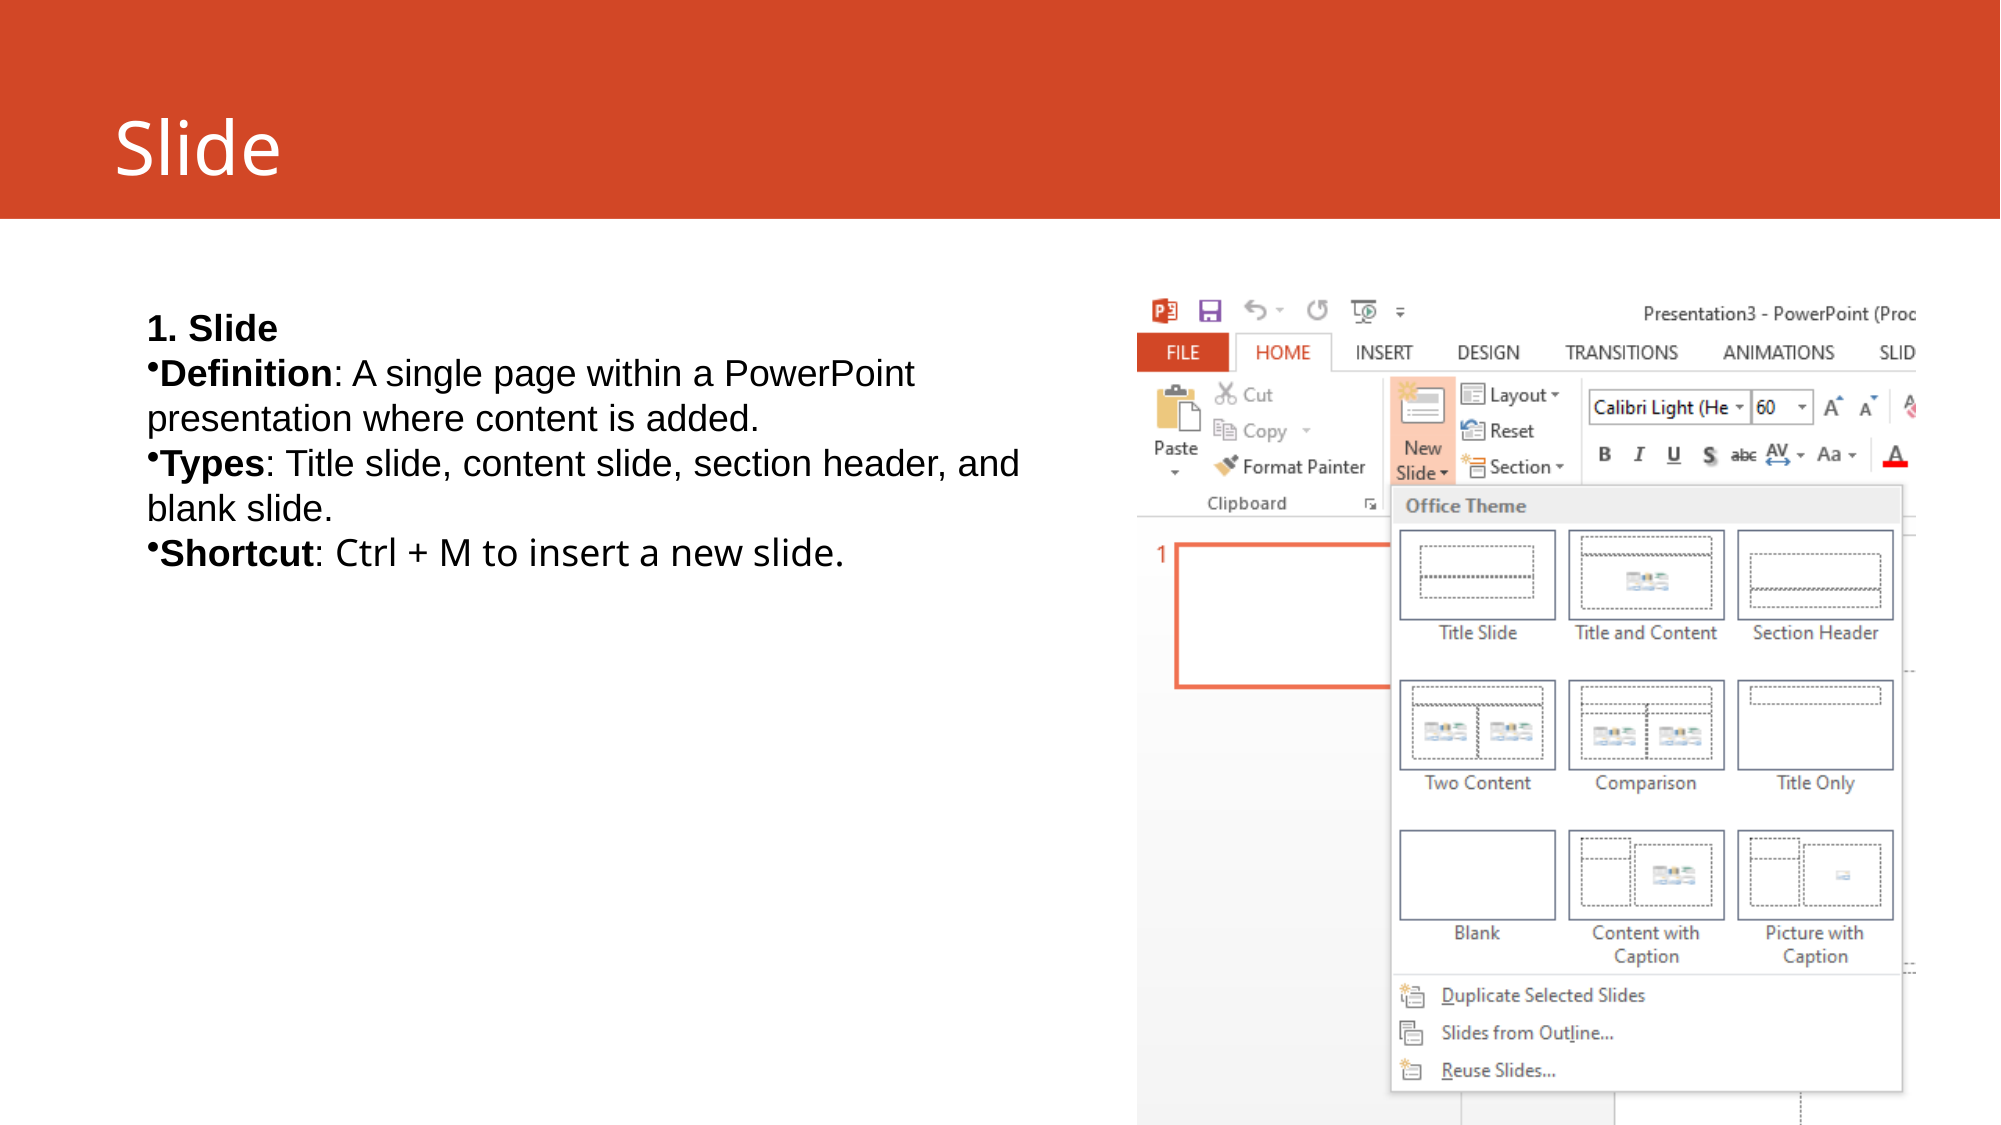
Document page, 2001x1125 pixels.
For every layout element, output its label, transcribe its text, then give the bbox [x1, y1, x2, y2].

picture [1137, 294, 1916, 1125]
text_box 1. Slide Definition: A single page within a PowerPoint presentation where content is added. Types: Title slide, content slide, section header, and blank slide. Shortcut: Ctrl + M to insert a new slide. [131, 296, 1064, 626]
title Slide [99, 0, 1863, 199]
